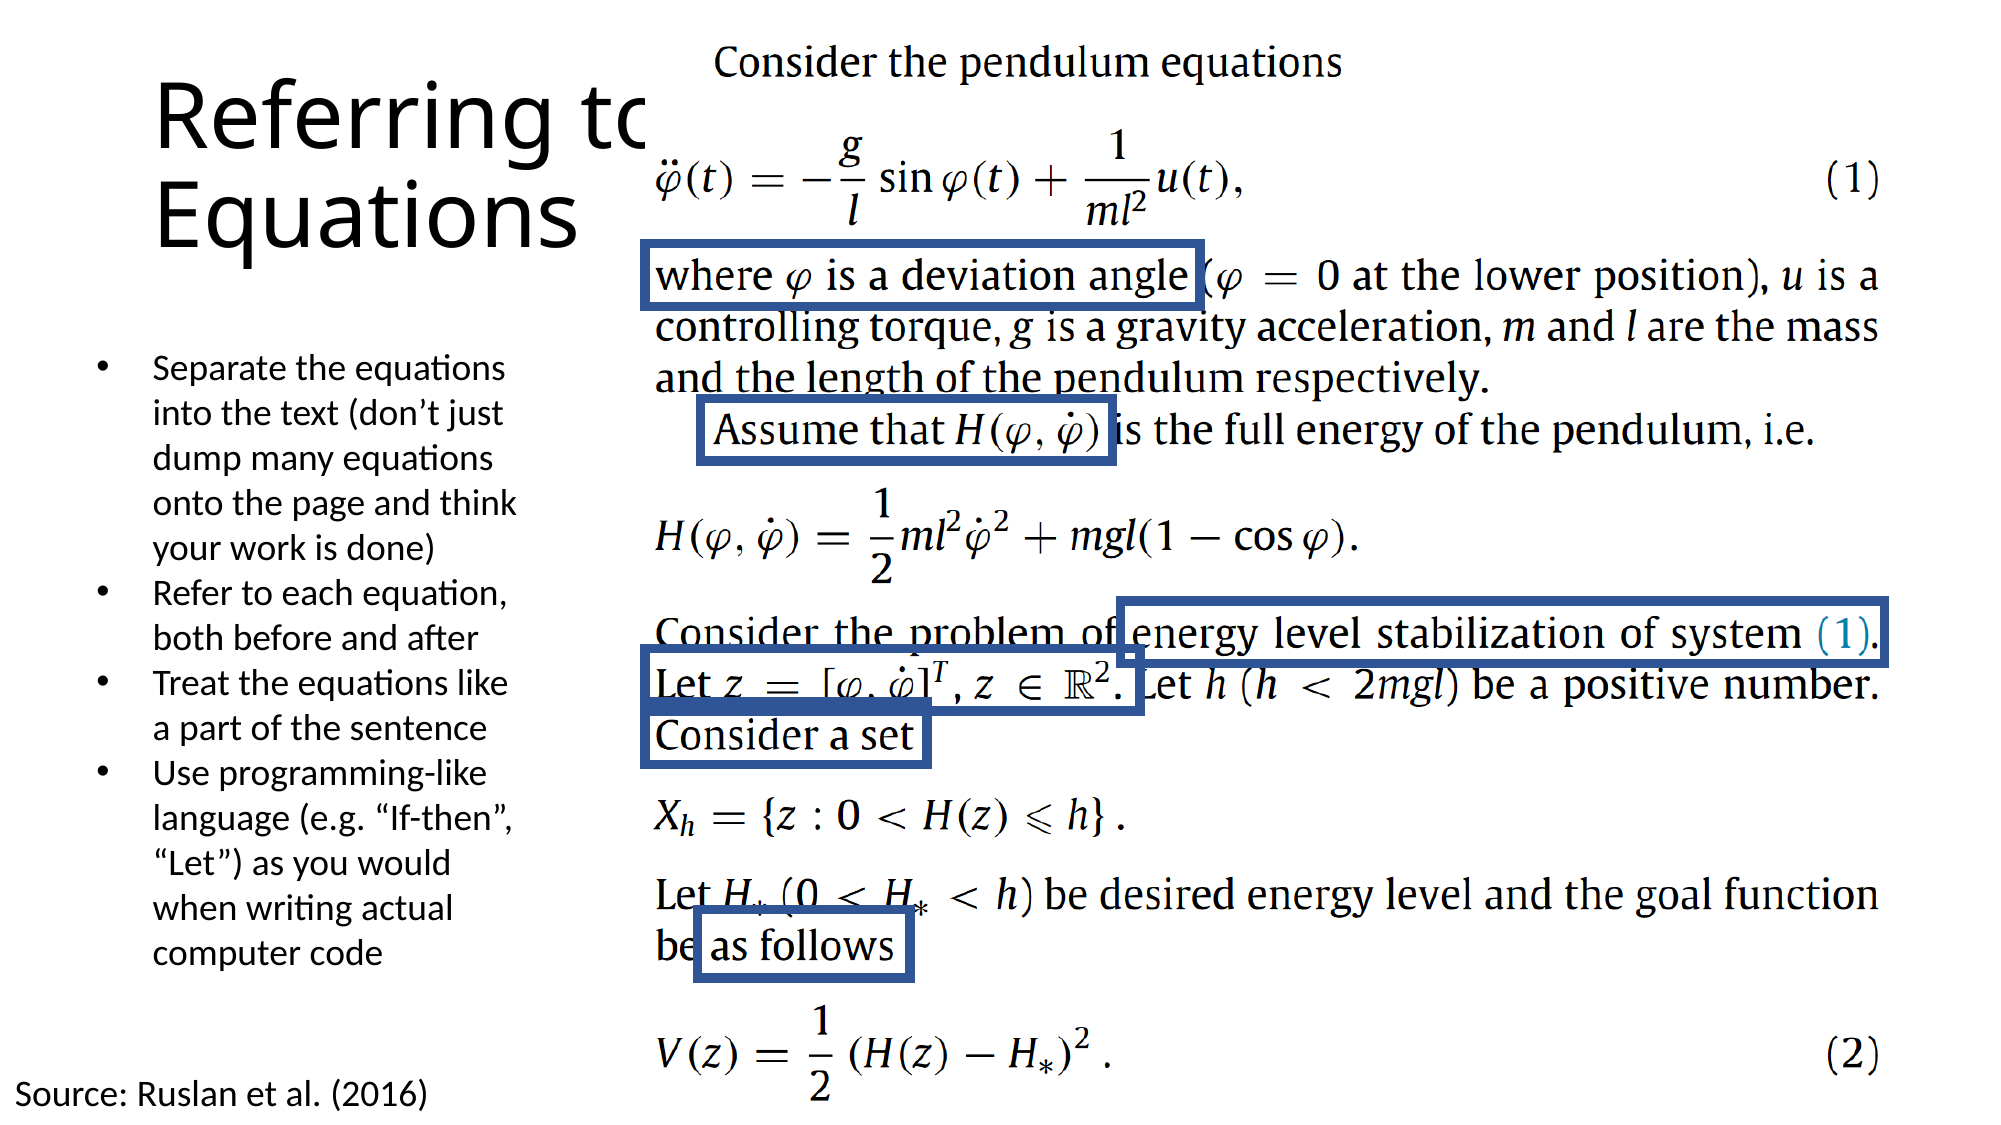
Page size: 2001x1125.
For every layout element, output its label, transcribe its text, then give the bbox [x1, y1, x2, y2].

title Referring to Equations [137, 59, 645, 278]
text_box Separate the equations into the text (don’t just dump many equations onto the page and think your work is done) Refer to each equation, both before and after Treat the equations like a part of the sentence Use programming-like language (e.g. “If-then”, “Let”) as you would when writing actual computer code [81, 335, 541, 981]
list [645, 36, 1897, 1114]
text_box Source: Ruslan et al. (2016) [0, 1061, 514, 1122]
